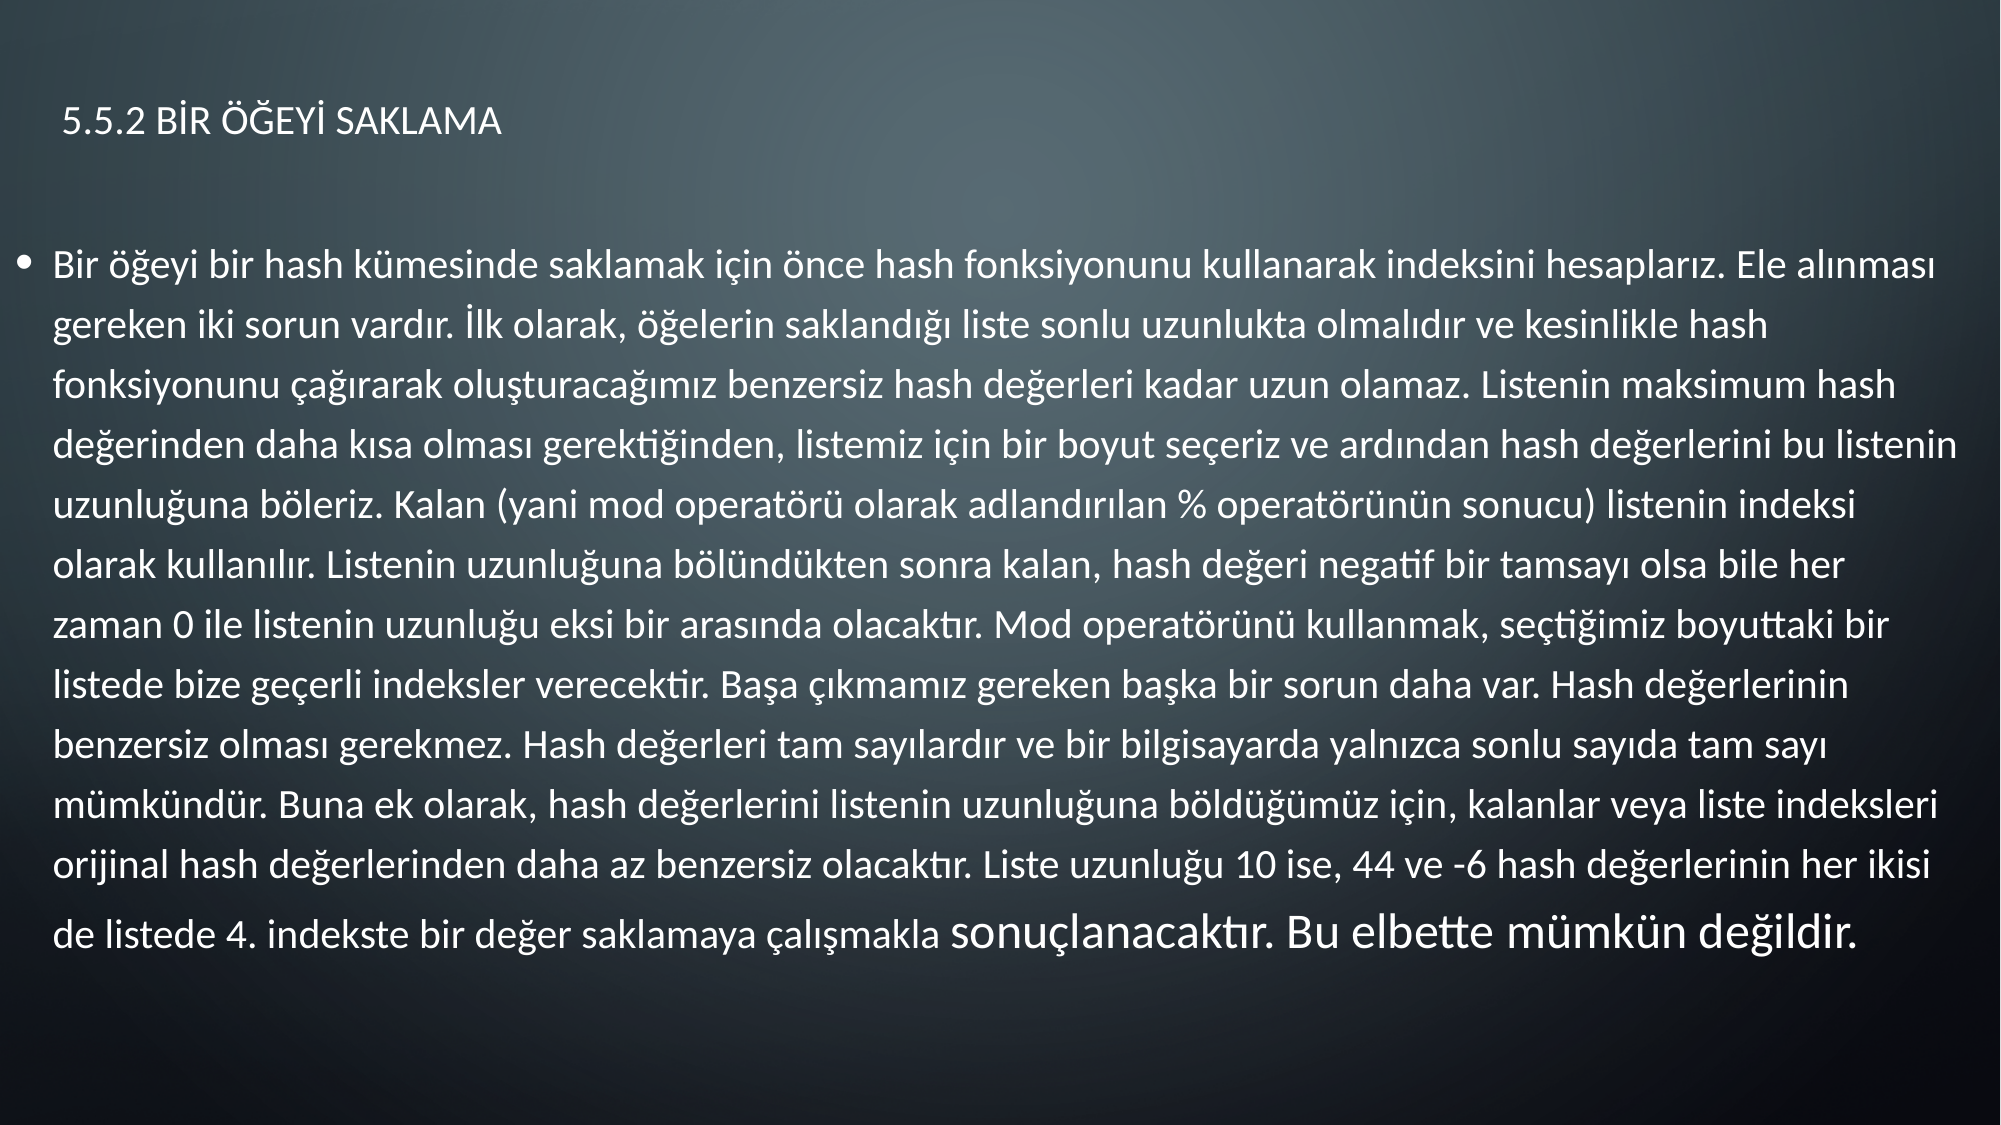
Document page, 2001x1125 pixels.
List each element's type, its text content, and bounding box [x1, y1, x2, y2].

list Bir öğeyi bir hash kümesinde saklamak için önce hash fonksiyonunu kullanarak indeksini hesaplarız. Ele alınması gereken iki sorun vardır. İlk olarak, öğelerin saklandığı liste sonlu uzunlukta olmalıdır ve kesinlikle hash fonksiyonunu çağırarak oluşturacağımız benzersiz hash değerleri kadar uzun olamaz. Listenin maksimum hash değerinden daha kısa olması gerektiğinden, listemiz için bir boyut seçeriz ve ardından hash değerlerini bu listenin uzunluğuna böleriz. Kalan (yani mod operatörü olarak adlandırılan % operatörünün sonucu) listenin indeksi olarak kullanılır. Listenin uzunluğuna bölündükten sonra kalan, hash değeri negatif bir tamsayı olsa bile her zaman 0 ile listenin uzunluğu eksi bir arasında olacaktır. Mod operatörünü kullanmak, seçtiğimiz boyuttaki bir listede bize geçerli indeksler verecektir. Başa çıkmamız gereken başka bir sorun daha var. Hash değerlerinin benzersiz olması gerekmez. Hash değerleri tam sayılardır ve bir bilgisayarda yalnızca sonlu sayıda tam sayı mümkündür. Buna ek olarak, hash değerlerini listenin uzunluğuna böldüğümüz için, kalanlar veya liste indeksleri orijinal hash değerlerinden daha az benzersiz olacaktır. Liste uzunluğu 10 ise, 44 ve -6 hash değerlerinin her ikisi de listede 4. indekste bir değer saklamaya çalışmakla sonuçlanacaktır. Bu elbette mümkün değildir. [0, 219, 1980, 800]
title 5.5.2 Bir Öğeyi Saklama [46, 0, 1672, 219]
